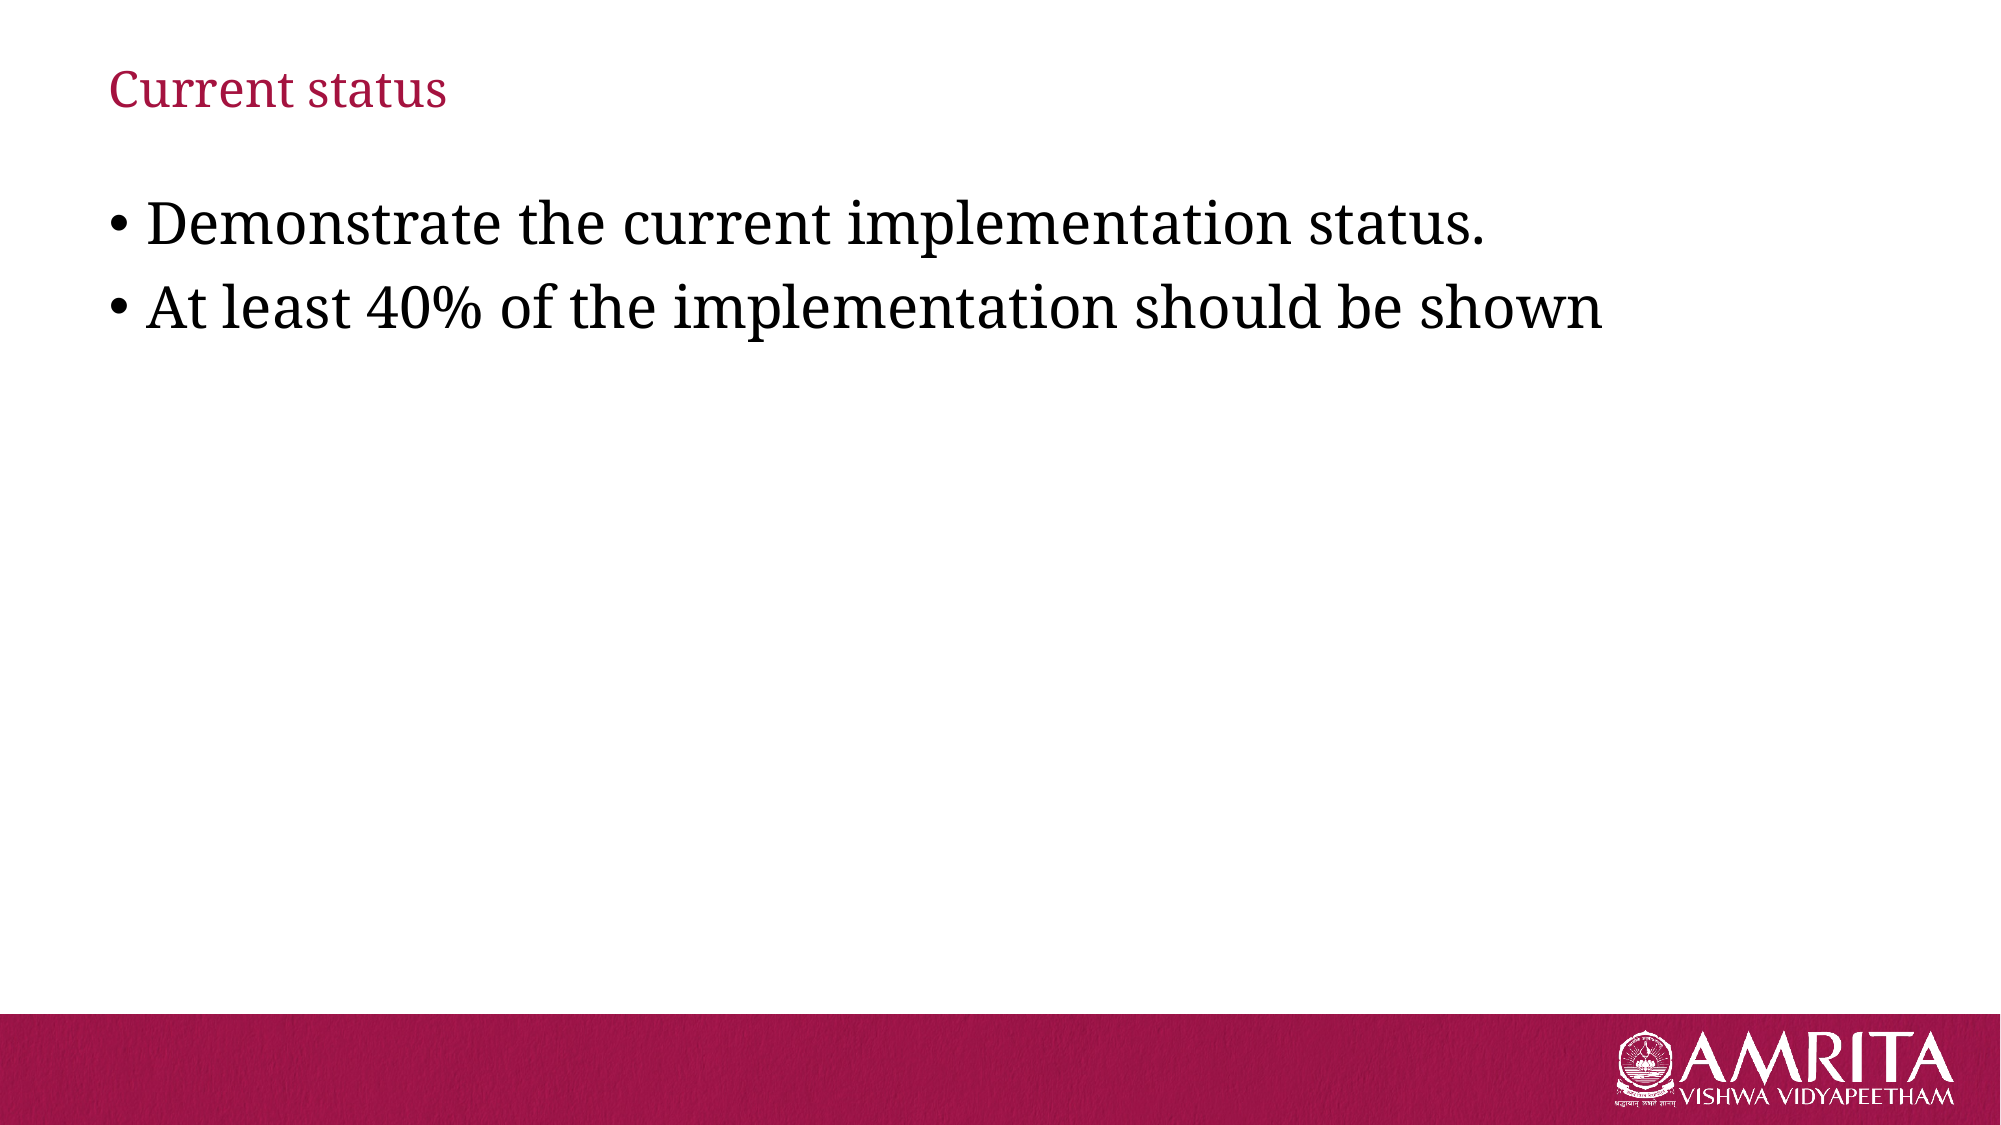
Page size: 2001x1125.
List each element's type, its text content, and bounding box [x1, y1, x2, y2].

picture [0, 1014, 2001, 1125]
list Demonstrate the current implementation status. At least 40% of the implementation should be shown [93, 186, 1819, 992]
title Current status [93, 57, 1819, 127]
